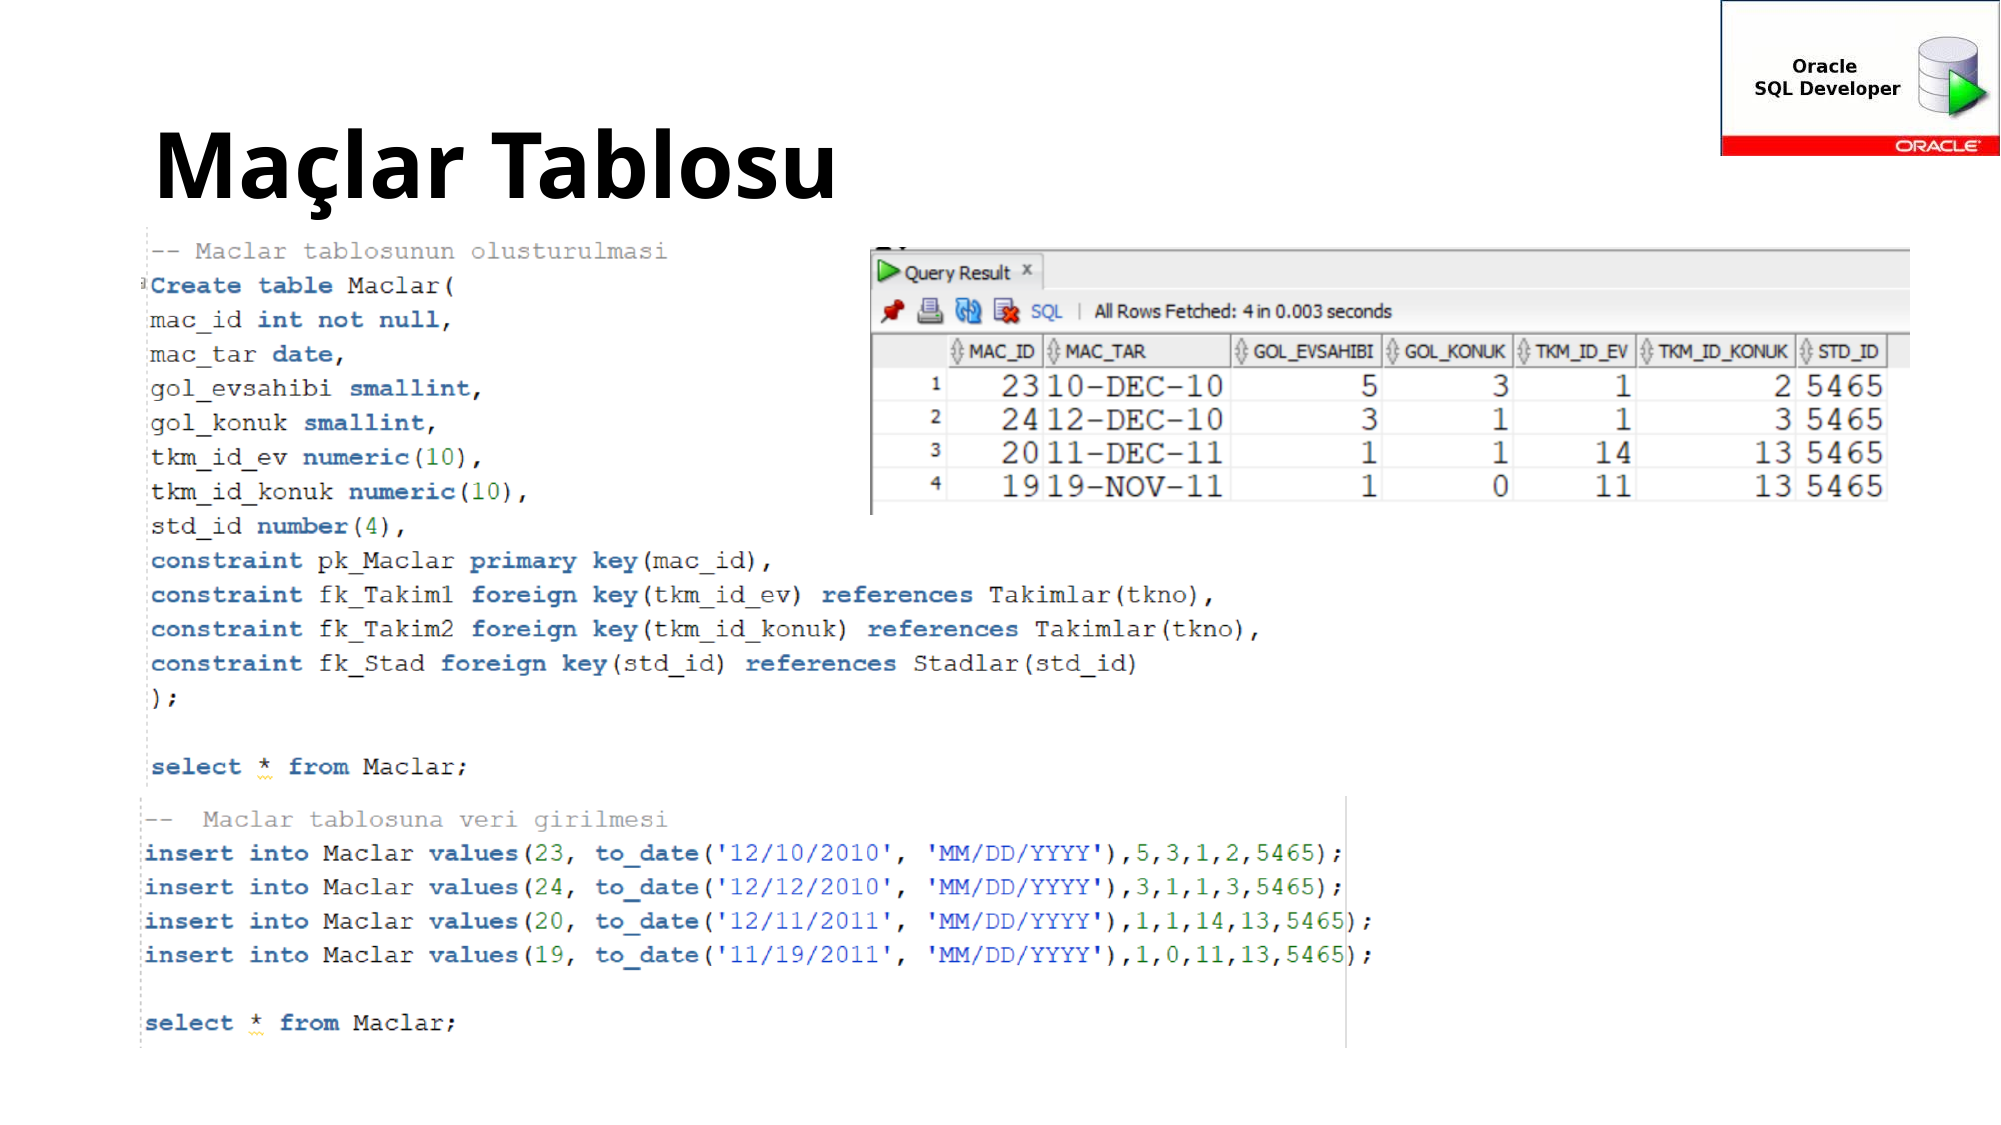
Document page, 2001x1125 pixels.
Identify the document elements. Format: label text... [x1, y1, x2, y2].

picture [137, 796, 1392, 1048]
picture [869, 247, 1910, 515]
picture [1720, 0, 2000, 156]
title Maçlar Tablosu [137, 59, 1863, 278]
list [141, 227, 1277, 787]
